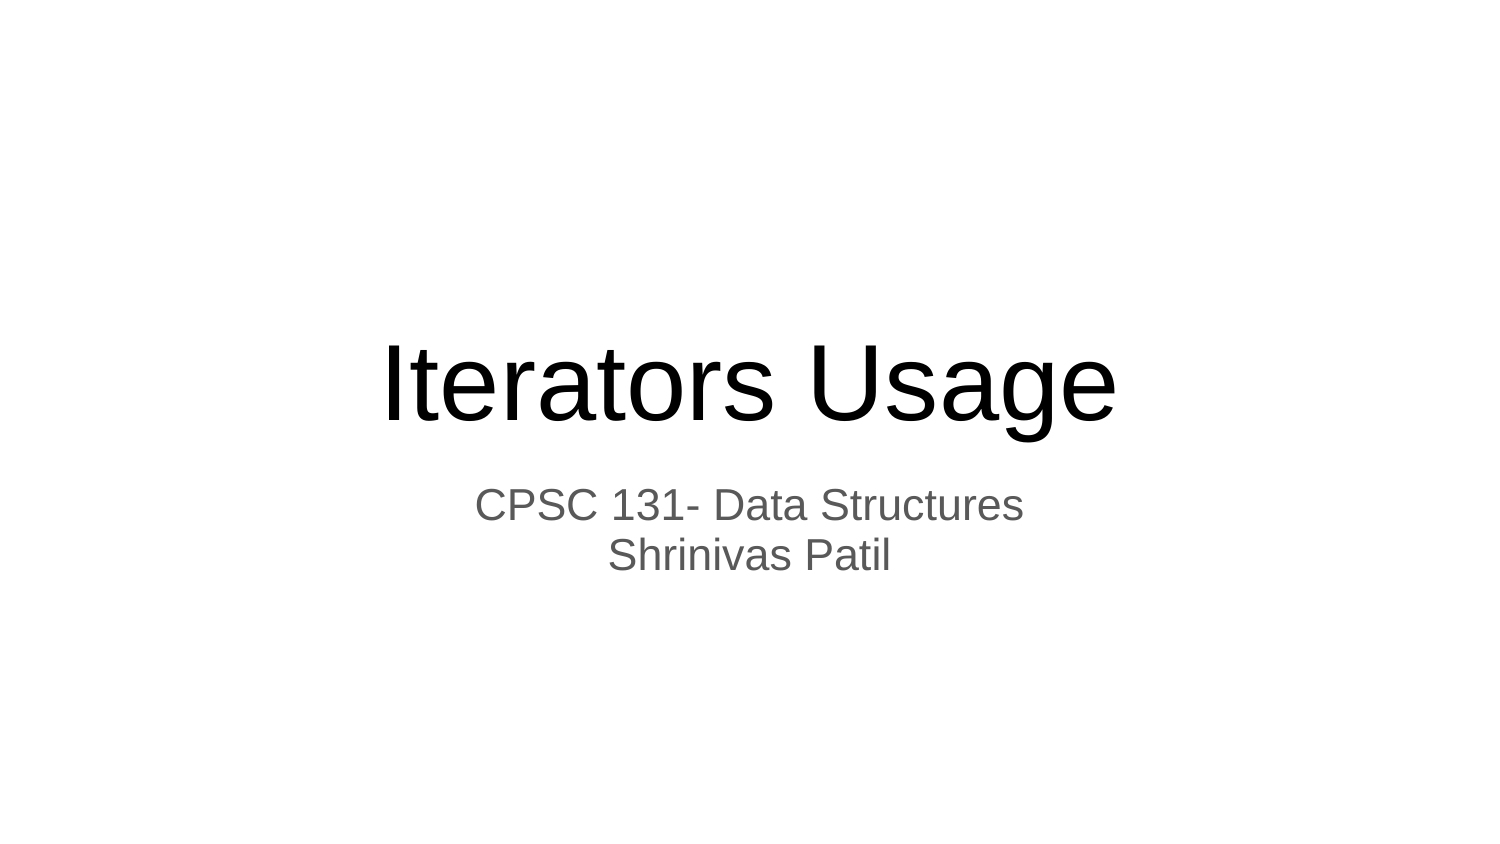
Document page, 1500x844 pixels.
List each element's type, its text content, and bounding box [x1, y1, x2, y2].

title Iterators Usage [51, 122, 1449, 459]
subtitle CPSC 131- Data Structures Shrinivas Patil [51, 464, 1449, 595]
